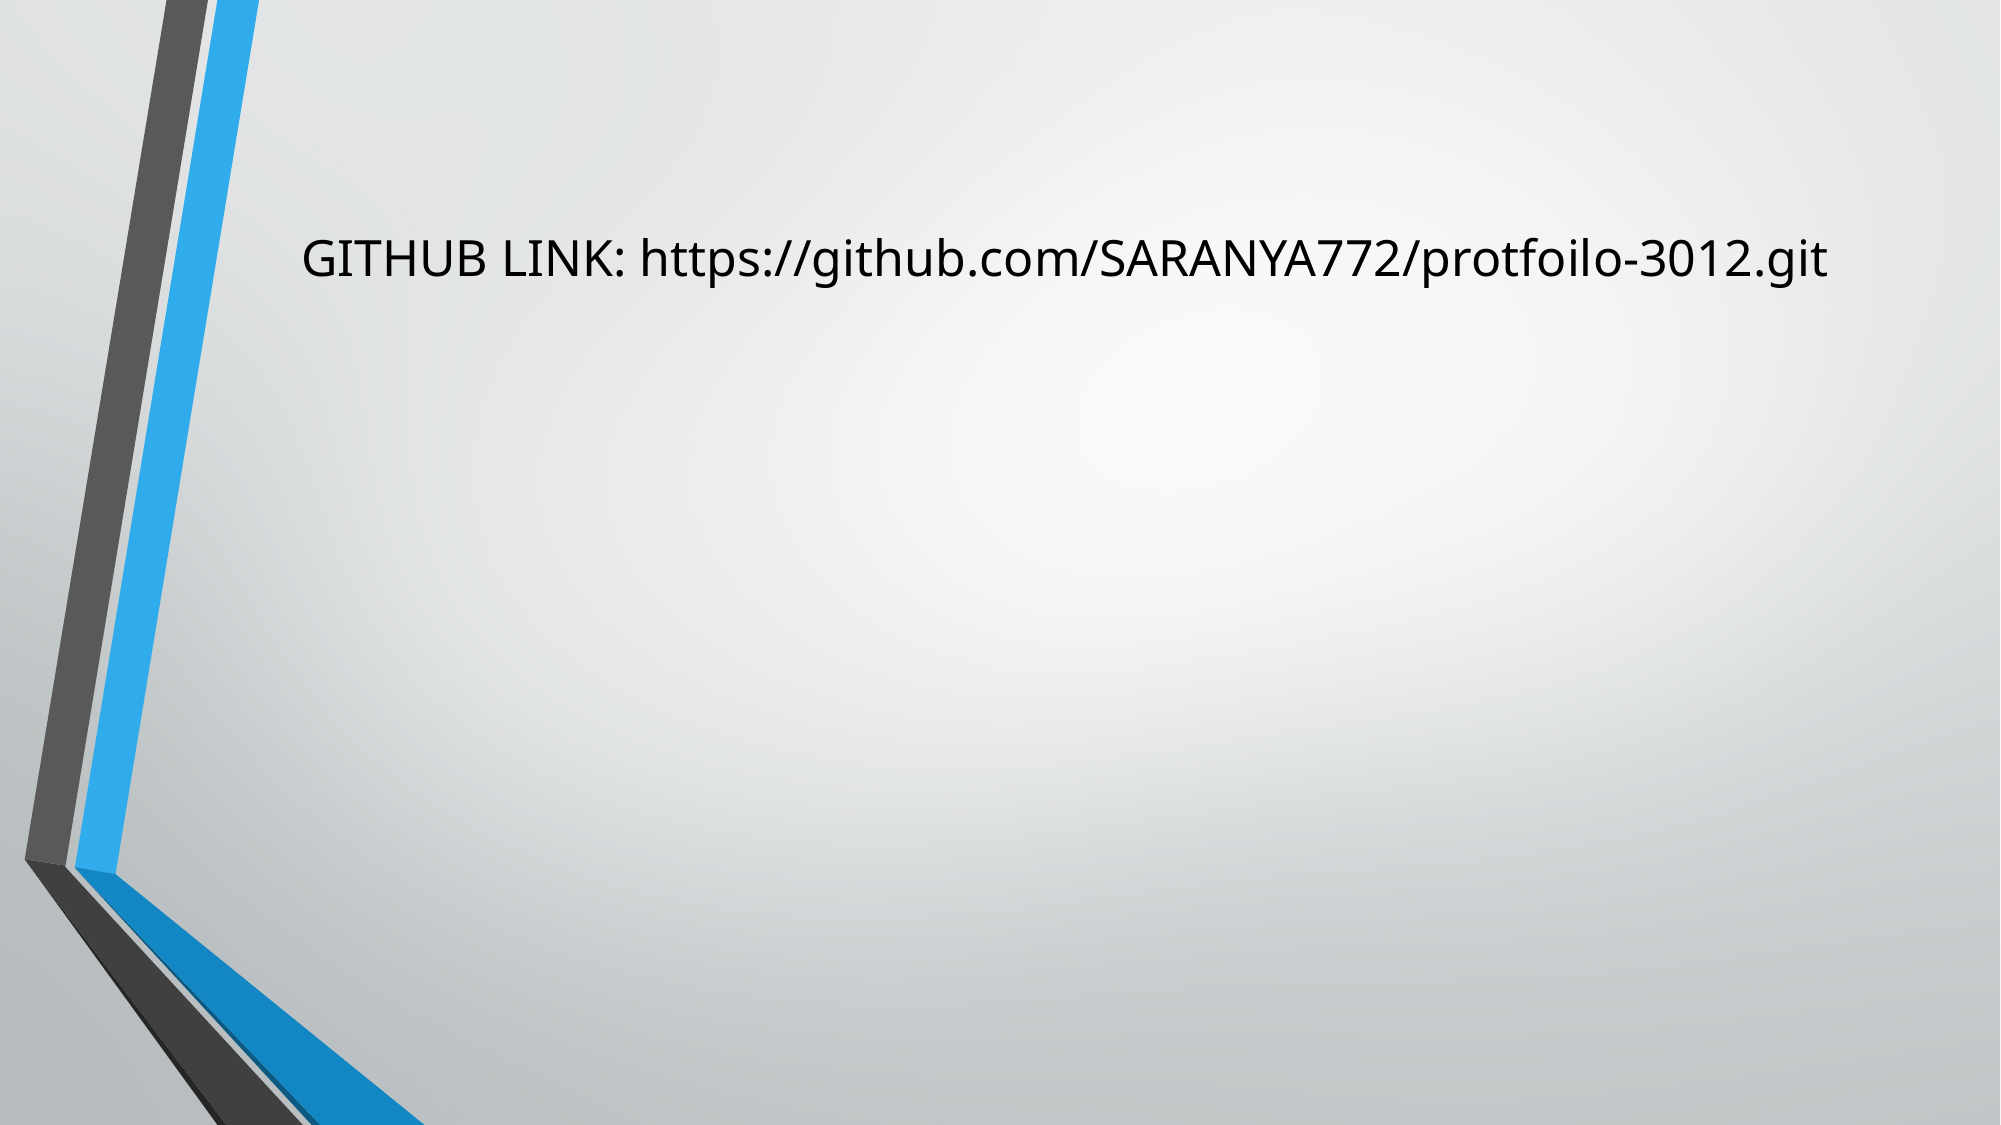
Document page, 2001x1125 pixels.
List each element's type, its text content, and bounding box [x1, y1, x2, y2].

title GITHUB LINK: https://github.com/SARANYA772/protfoilo-3012.git [243, 112, 1887, 400]
